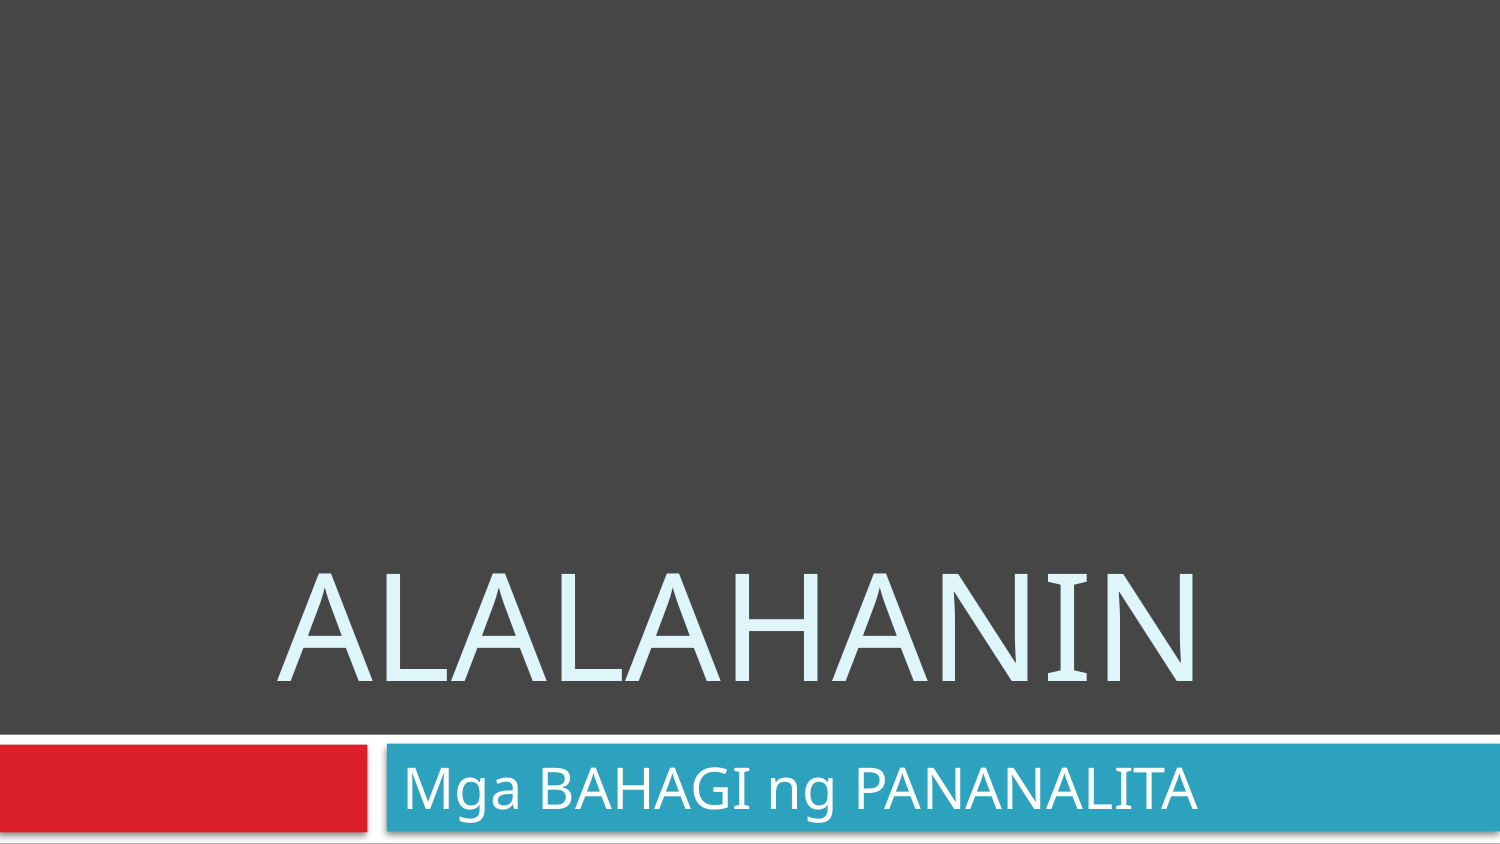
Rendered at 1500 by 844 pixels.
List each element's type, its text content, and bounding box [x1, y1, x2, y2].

title ALALAHANIN [262, 384, 1450, 719]
subtitle Mga BAHAGI ng PANANALITA [387, 744, 1457, 829]
